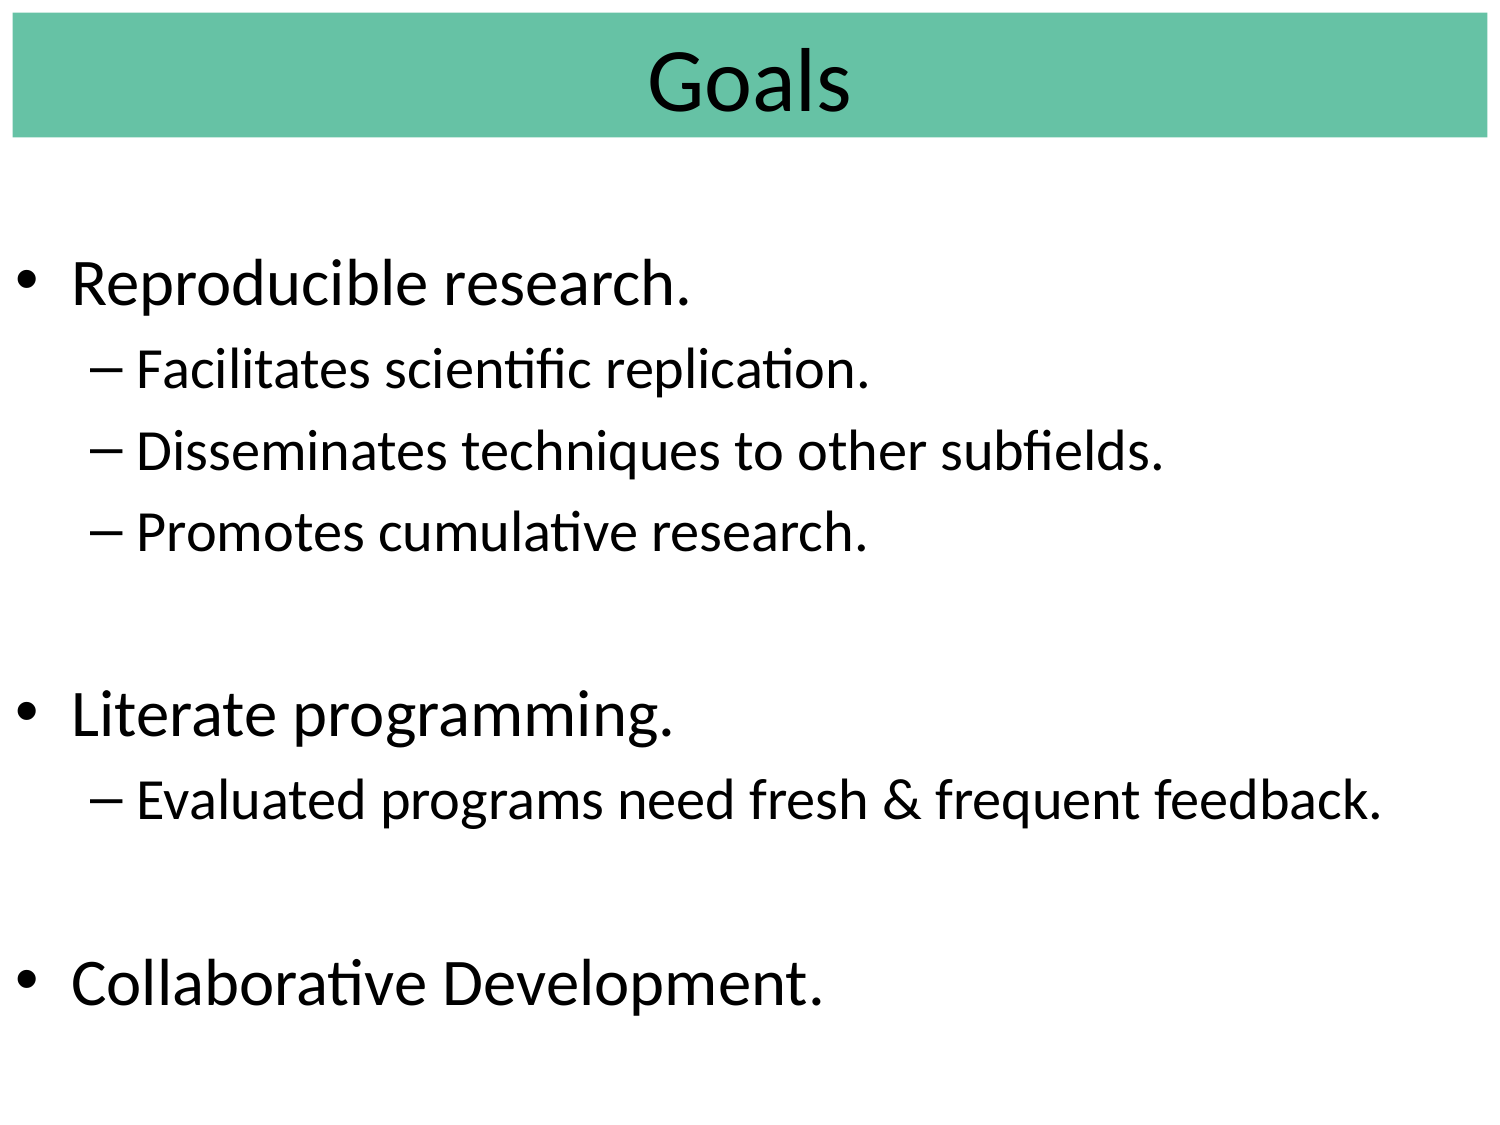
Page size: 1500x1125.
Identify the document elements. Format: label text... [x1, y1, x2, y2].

list Reproducible research. Facilitates scientific replication. Disseminates techniques to other subfields. Promotes cumulative research. Literate programming. Evaluated programs need fresh & frequent feedback. Collaborative Development. [0, 137, 1500, 1125]
title Goals [12, 12, 1488, 137]
